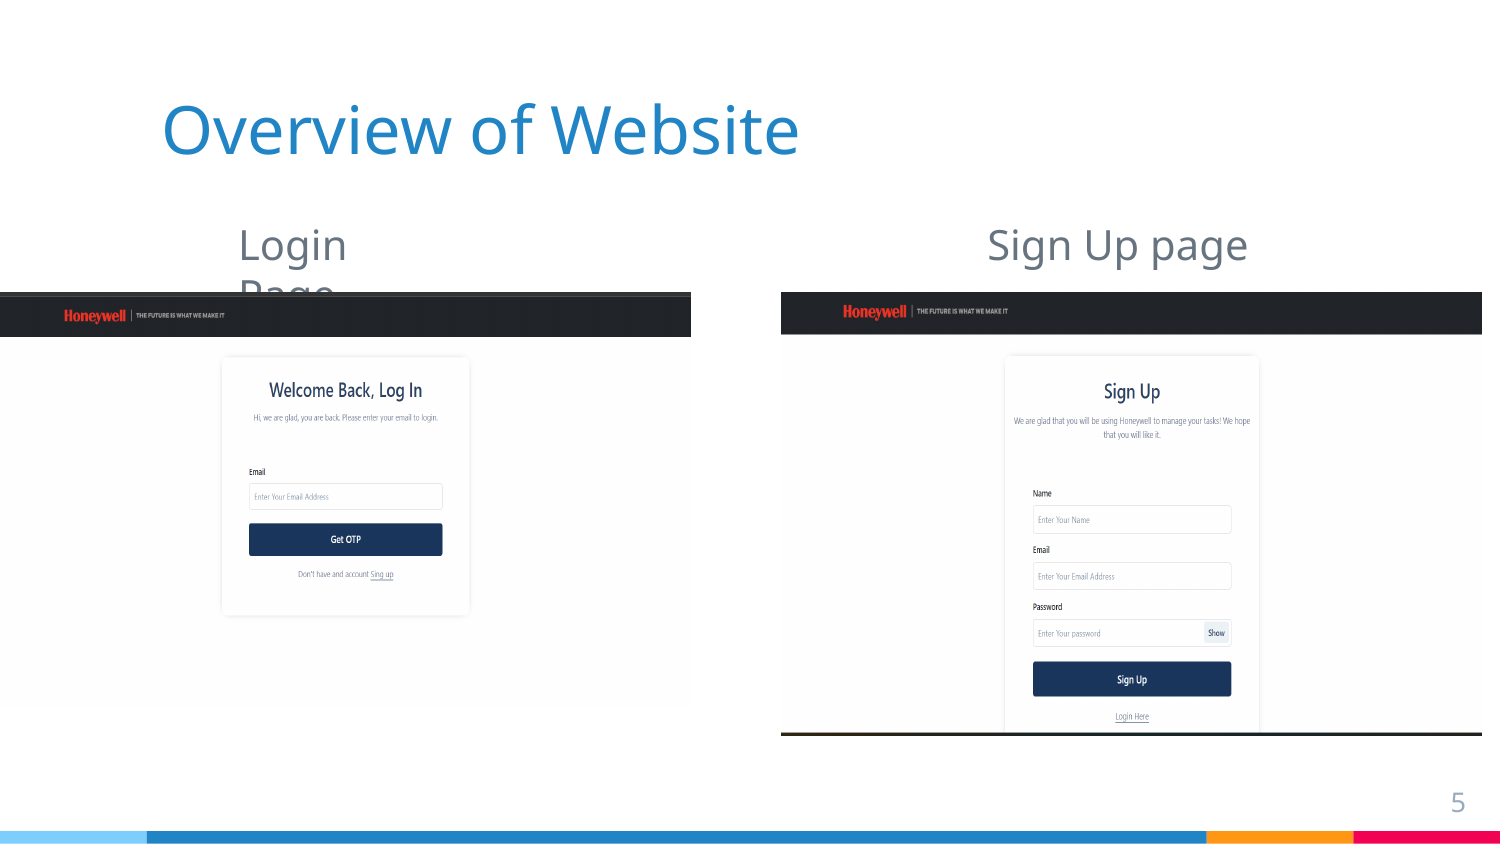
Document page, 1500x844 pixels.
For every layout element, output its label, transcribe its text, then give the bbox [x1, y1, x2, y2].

picture [781, 291, 1482, 737]
title Overview of Website [146, 88, 1207, 183]
slide_number ‹#› [1391, 770, 1482, 822]
picture [0, 291, 691, 707]
list Login Page [223, 203, 468, 290]
list Sign Up page [972, 203, 1308, 290]
